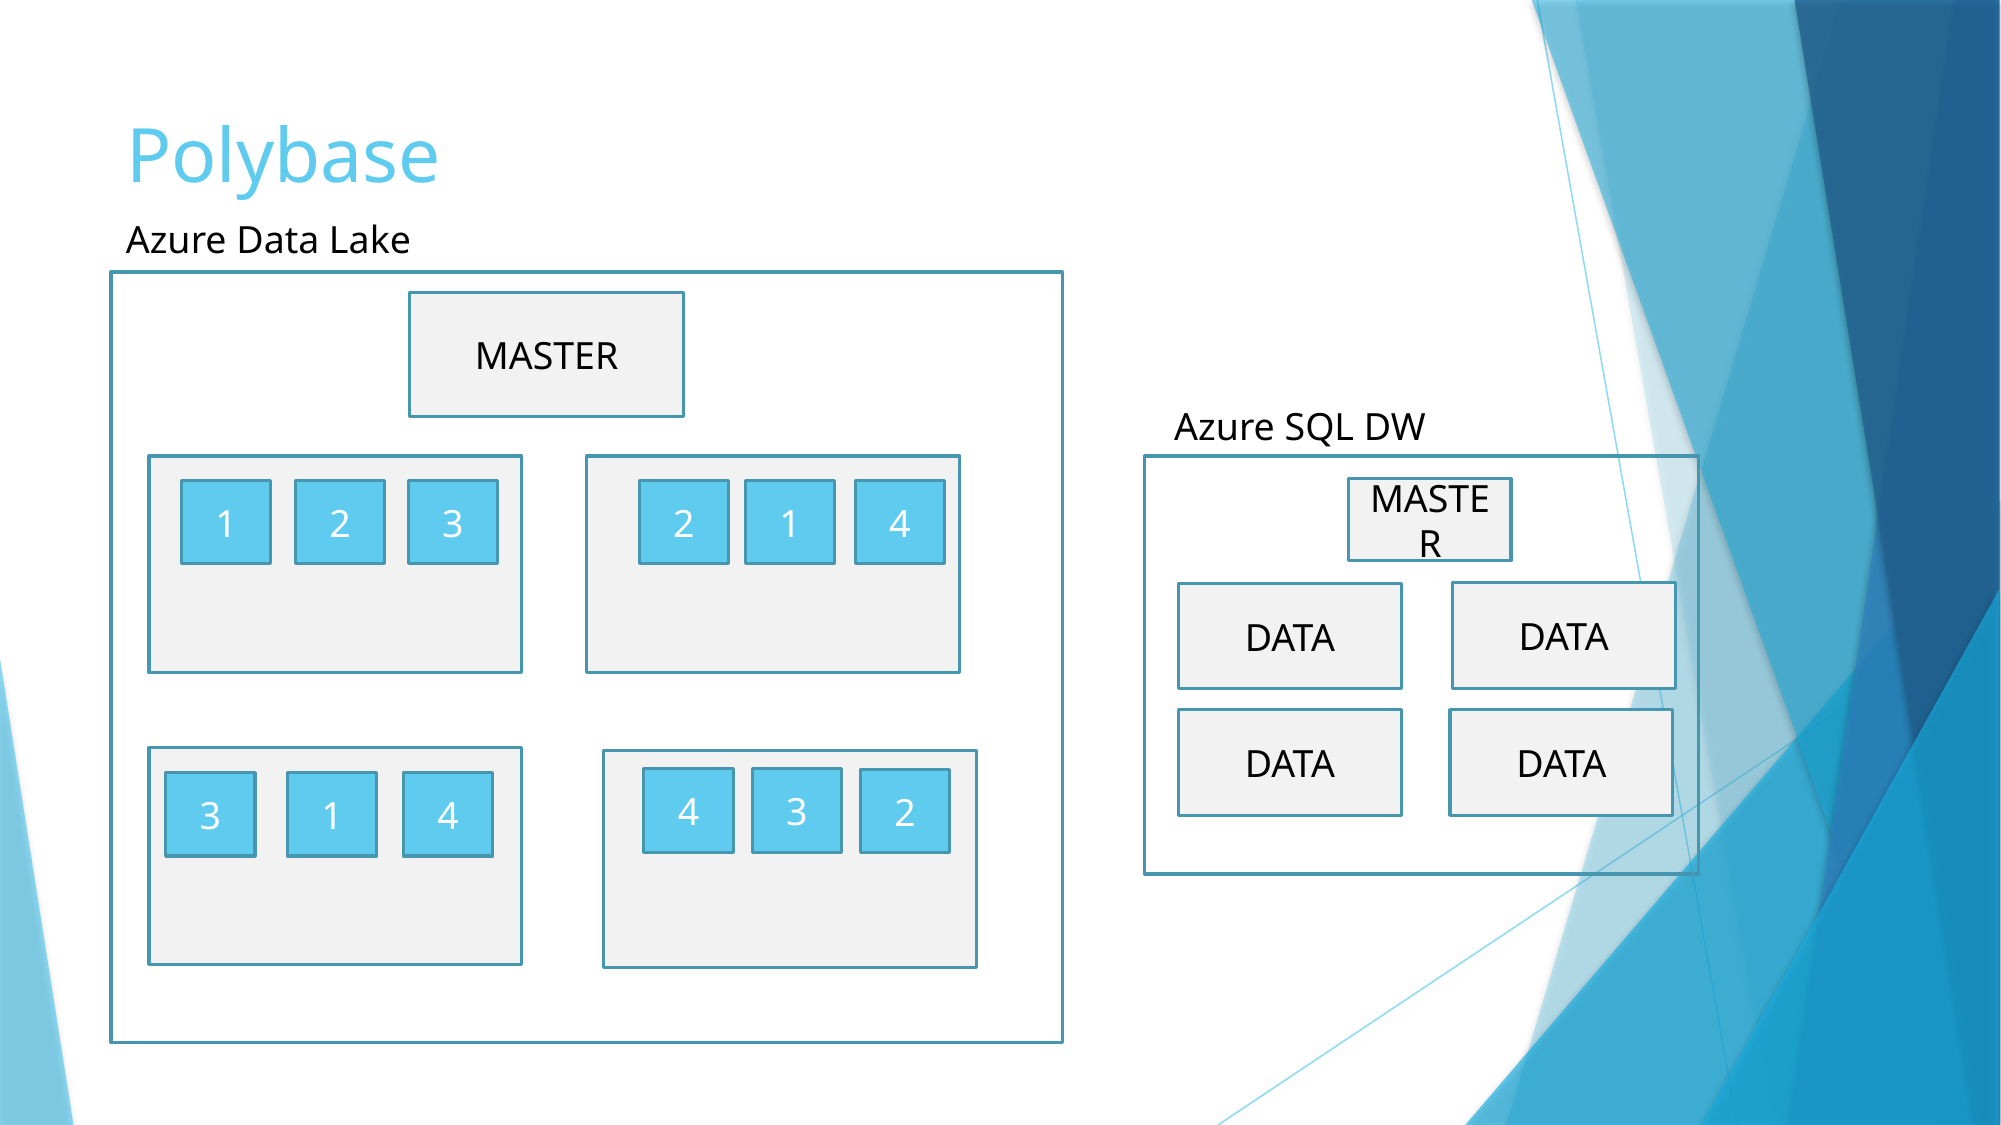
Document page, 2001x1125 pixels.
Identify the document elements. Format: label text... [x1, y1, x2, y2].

text_box Azure SQL DW [1159, 395, 1493, 456]
text_box [147, 454, 523, 674]
text_box 4 [854, 479, 946, 565]
text_box MASTER [1347, 477, 1513, 562]
text_box DATA [1451, 581, 1677, 690]
text_box DATA [1177, 708, 1403, 817]
text_box 3 [164, 771, 257, 858]
text_box 3 [751, 767, 843, 854]
text_box [602, 749, 978, 969]
text_box [1143, 454, 1700, 876]
text_box 1 [744, 479, 836, 565]
text_box 2 [859, 768, 951, 854]
text_box [585, 454, 961, 674]
text_box Azure Data Lake [111, 208, 646, 268]
text_box 1 [286, 771, 378, 858]
text_box [109, 270, 1064, 1044]
text_box 3 [407, 479, 499, 565]
text_box DATA [1448, 708, 1674, 817]
text_box [147, 746, 523, 966]
text_box 1 [180, 479, 272, 565]
title Polybase [111, 99, 1522, 317]
text_box DATA [1177, 582, 1403, 690]
text_box 2 [294, 479, 386, 565]
text_box 4 [642, 767, 735, 854]
text_box 4 [402, 771, 494, 858]
text_box 2 [638, 479, 730, 565]
text_box MASTER [408, 291, 685, 418]
